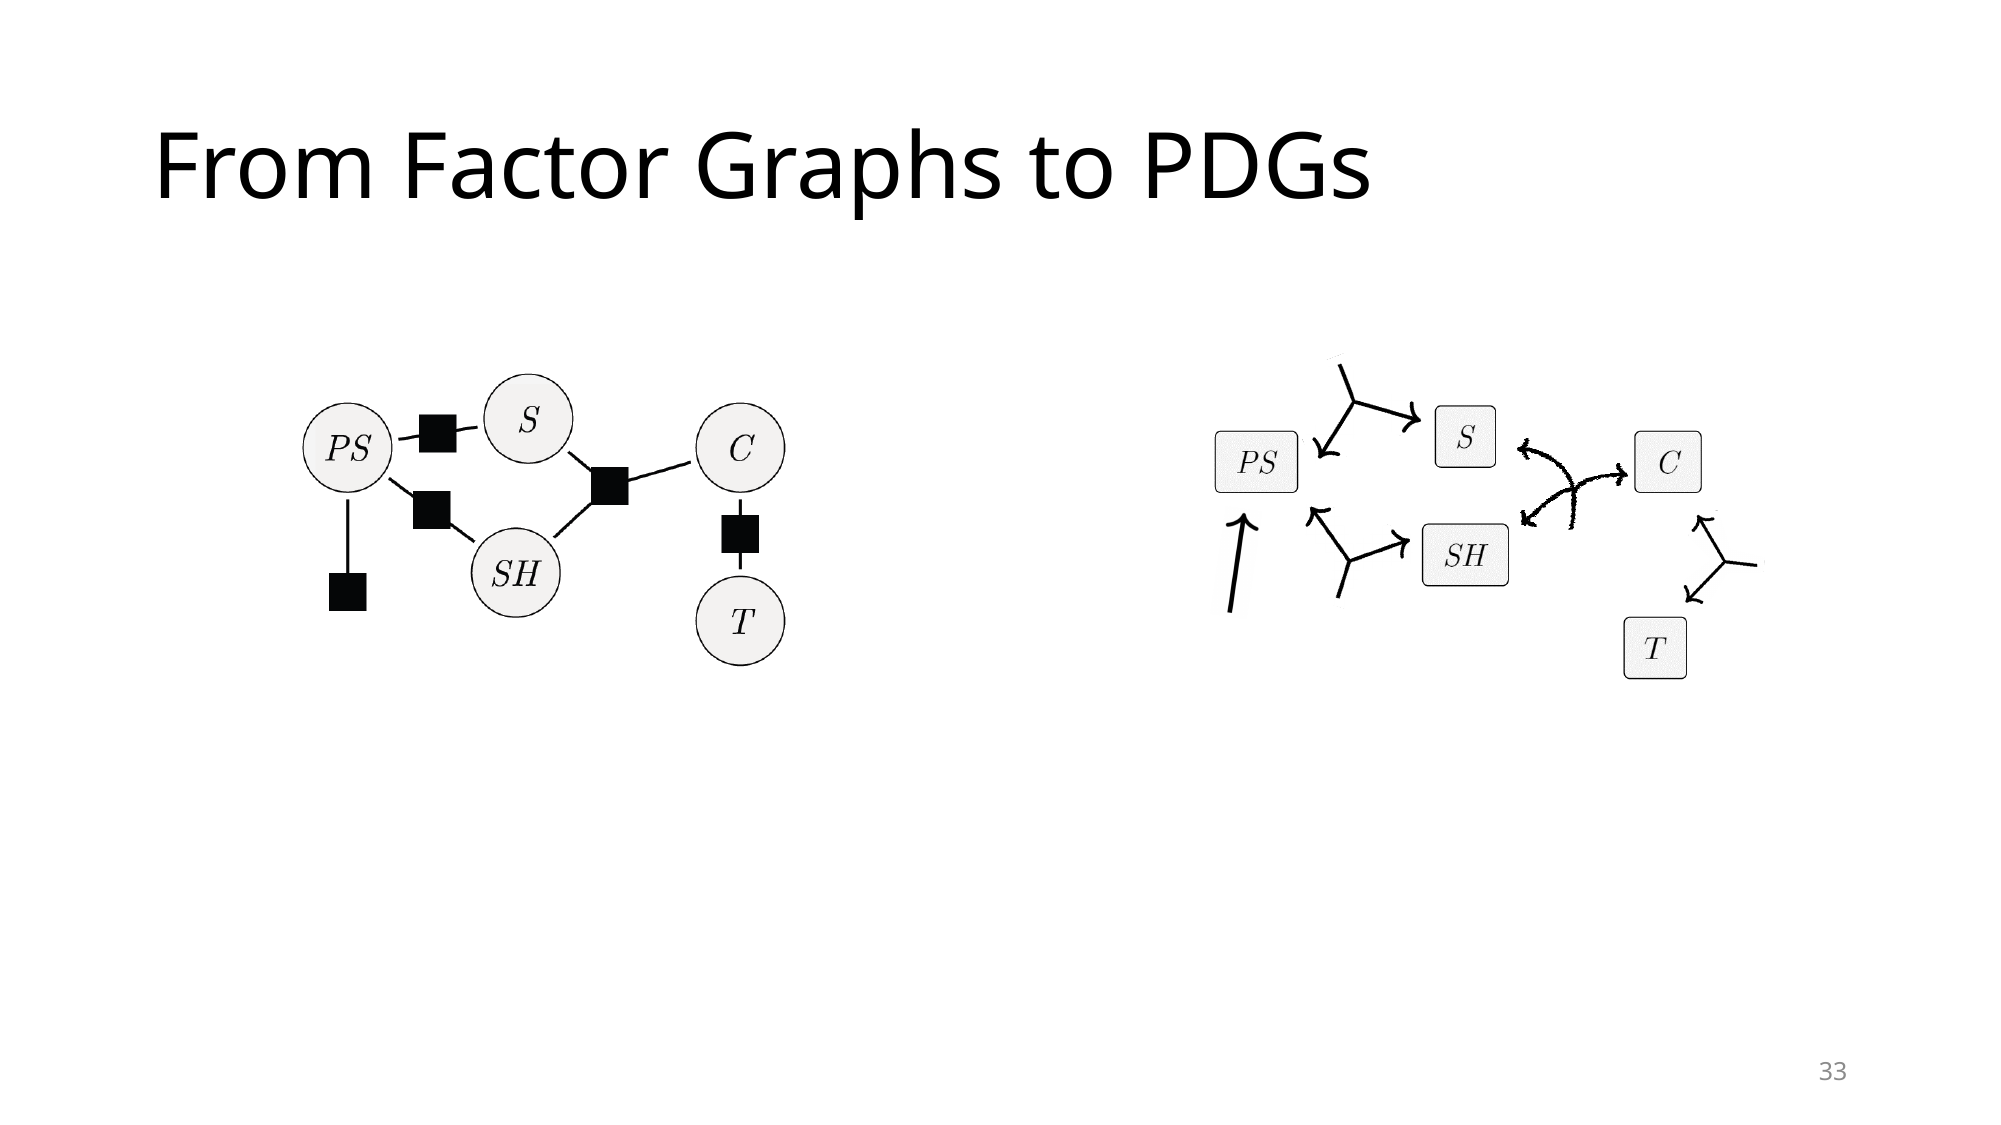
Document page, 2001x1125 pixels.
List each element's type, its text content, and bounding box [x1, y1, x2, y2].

title From Factor Graphs to PDGs [137, 59, 1863, 278]
picture [287, 352, 798, 678]
slide_number 33 [1412, 1042, 1863, 1103]
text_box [1202, 352, 1765, 707]
